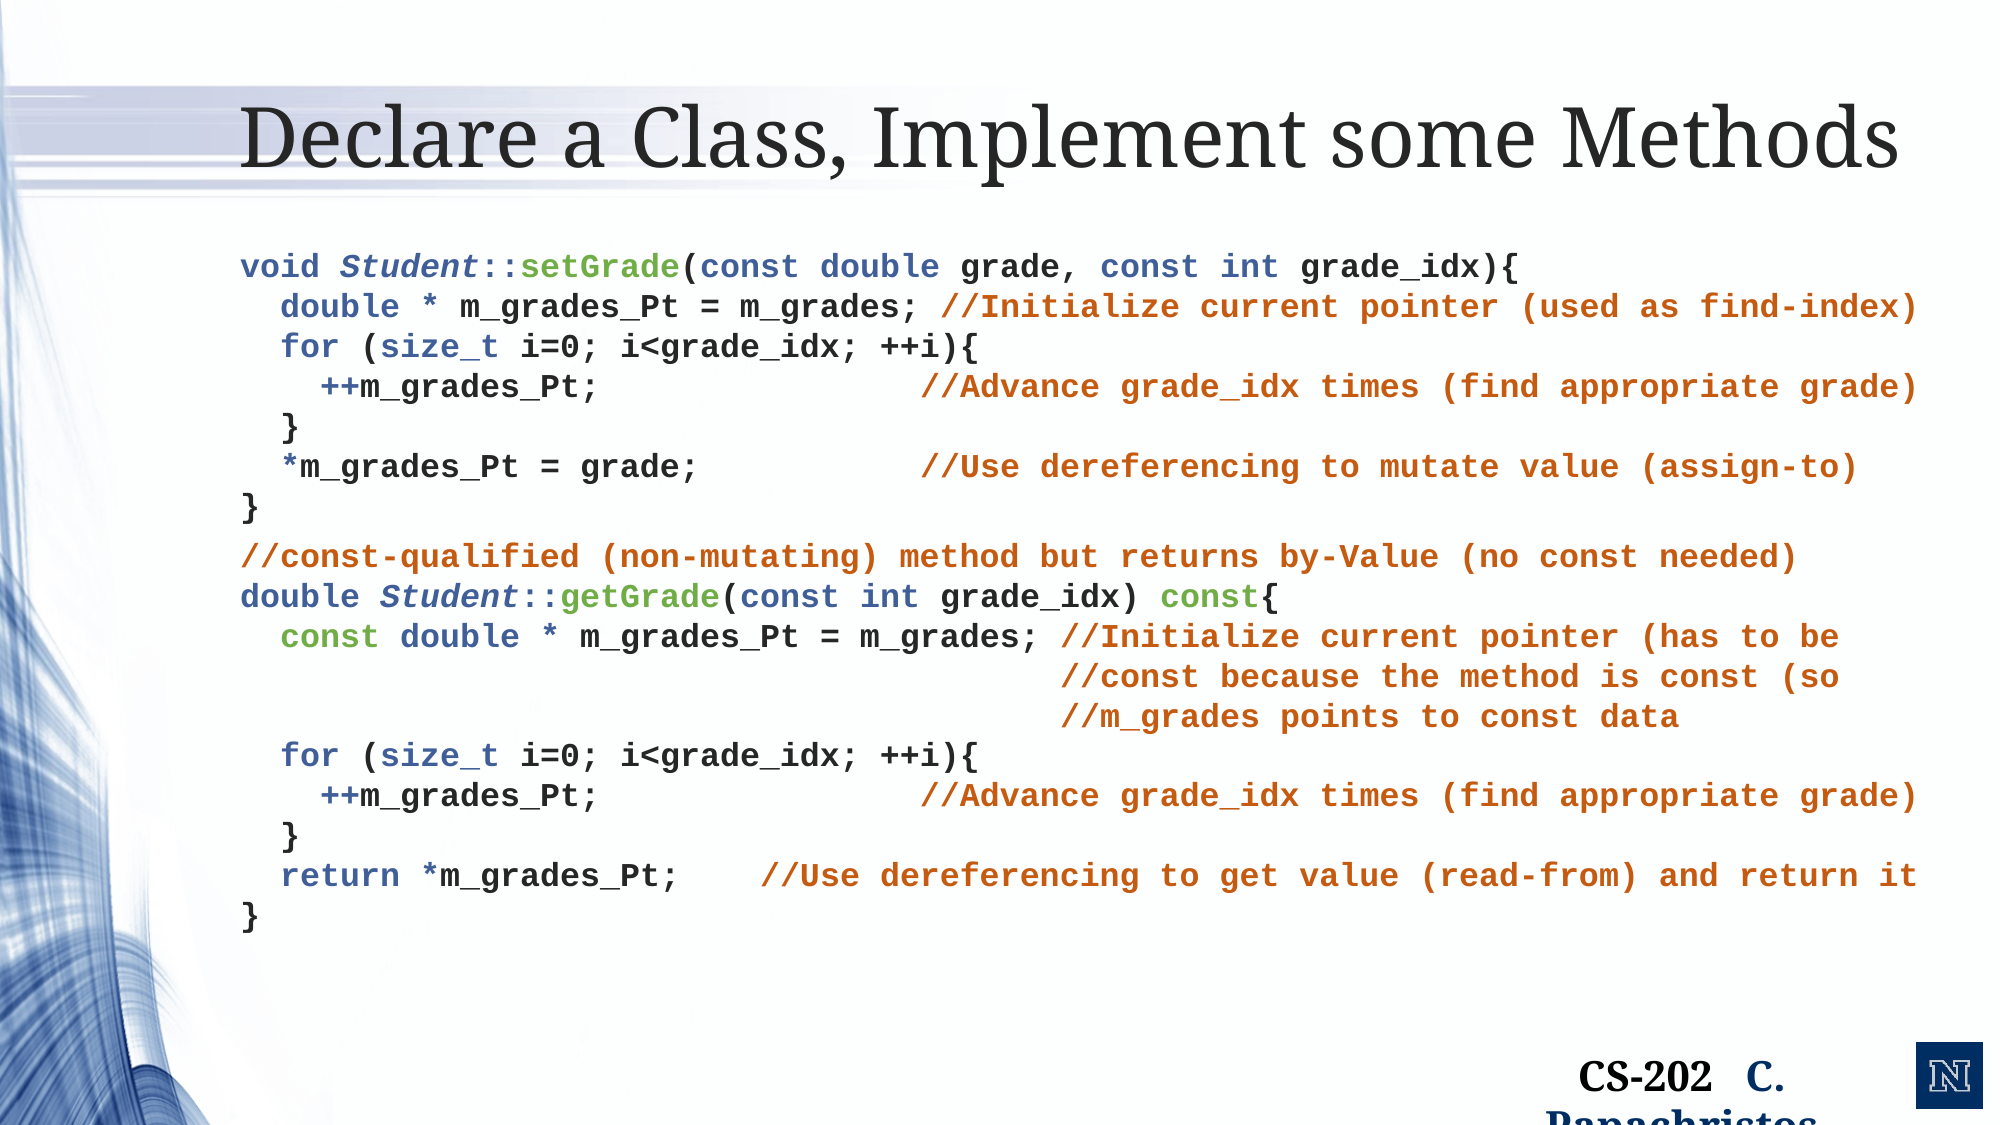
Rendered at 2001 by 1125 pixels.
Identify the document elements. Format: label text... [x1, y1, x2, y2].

text_box CS-202 C. Papachristos [1423, 1042, 1940, 1125]
text_box void Student::setGrade(const double grade, const int grade_idx){ double * m_grades_Pt = m_grades; //Initialize current pointer (used as find-index) for (size_t i=0; i<grade_idx; ++i){ ++m_grades_Pt; //Advance grade_idx times (find appropriate grade) } *m_grades_Pt = grade; //Use dereferencing to mutate value (assign-to) } //const-qualified (non-mutating) method but returns by-Value (no const needed) double Student::getGrade(const int grade_idx) const{ const double * m_grades_Pt = m_grades; //Initialize current pointer (has to be //const because the method is const (so //m_grades points to const data for (size_t i=0; i<grade_idx; ++i){ ++m_grades_Pt; //Advance grade_idx times (find appropriate grade) } return *m_grades_Pt; //Use dereferencing to get value (read-from) and return it } [225, 237, 1940, 1023]
picture [0, 0, 2001, 1125]
text_box Declare a Class, Implement some Methods [159, 85, 1917, 192]
